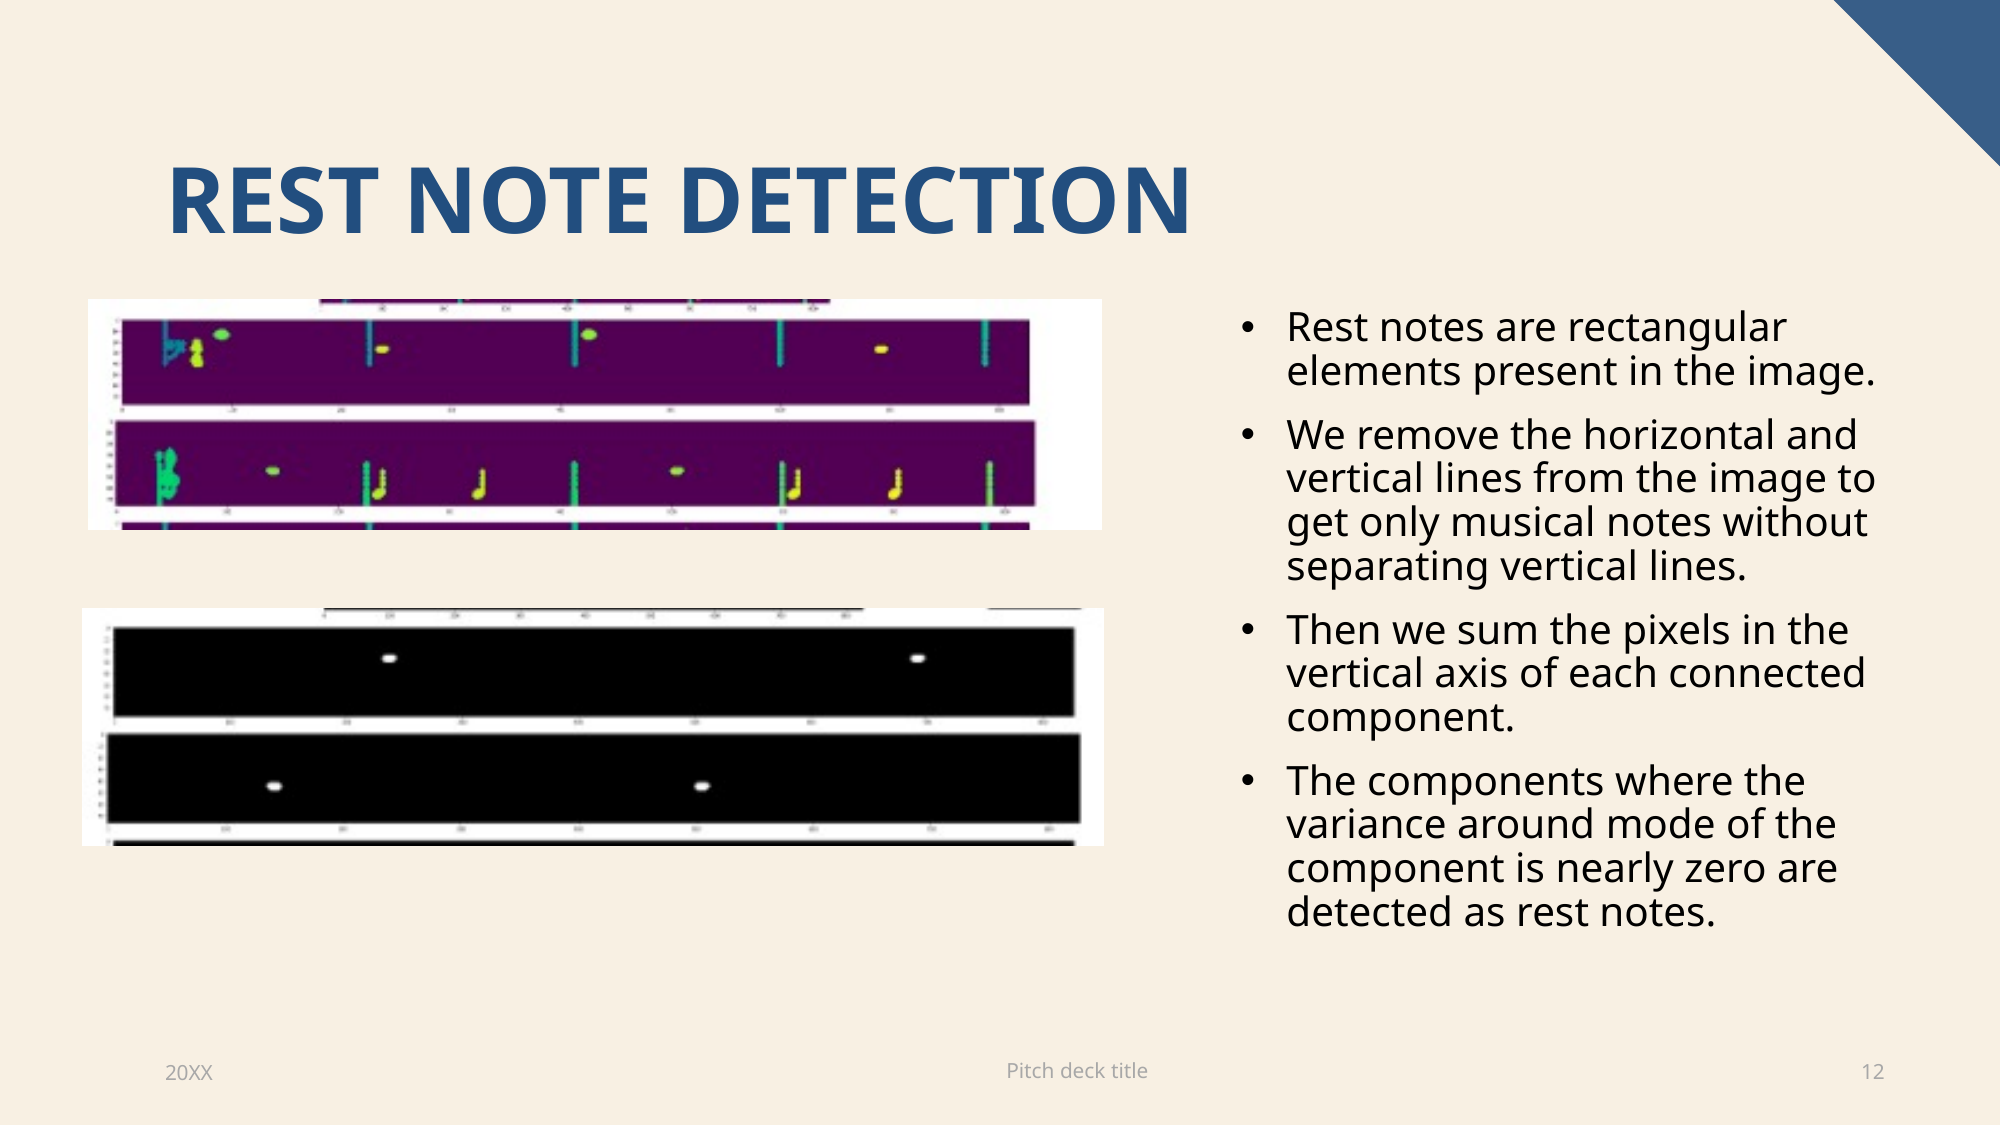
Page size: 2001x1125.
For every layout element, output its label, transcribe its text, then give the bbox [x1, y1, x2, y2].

picture [82, 608, 1104, 846]
slide_number 20XX [150, 1042, 330, 1103]
footer Pitch deck title [889, 1041, 1265, 1102]
slide_number 12 [1824, 1042, 1900, 1103]
list Rest notes are rectangular elements present in the image. We remove the horizontal and vertical lines from the image to get only musical notes without separating vertical lines. Then we sum the pixels in the vertical axis of each connected component. The components where the variance around mode of the component is nearly zero are detected as rest notes. [1225, 299, 1893, 1014]
title REST NOTE DETECTION [150, 146, 1875, 365]
picture [88, 299, 1102, 530]
